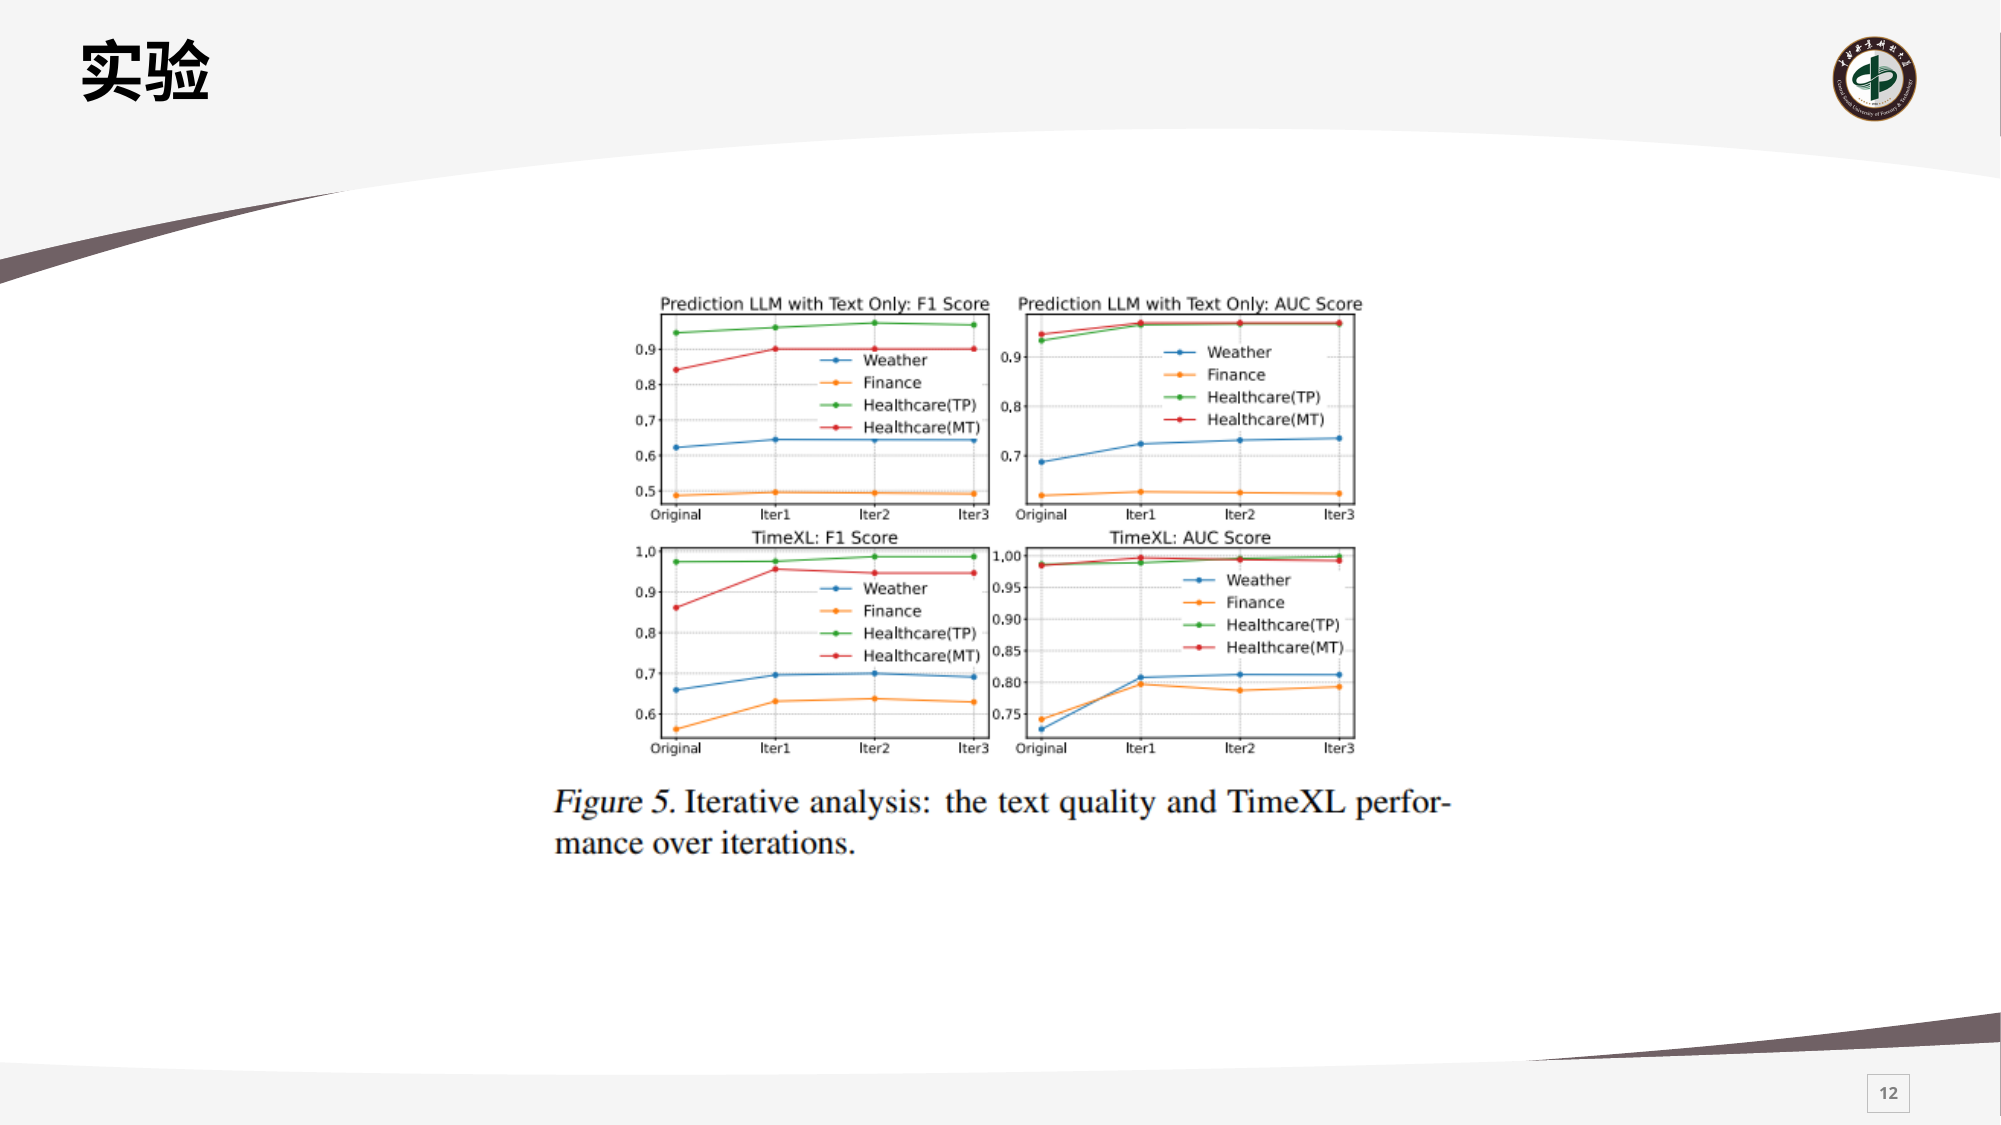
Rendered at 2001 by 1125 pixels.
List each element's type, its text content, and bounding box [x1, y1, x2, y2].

picture [1831, 35, 1918, 123]
text_box 实验 [63, 22, 1226, 118]
picture [536, 265, 1464, 860]
